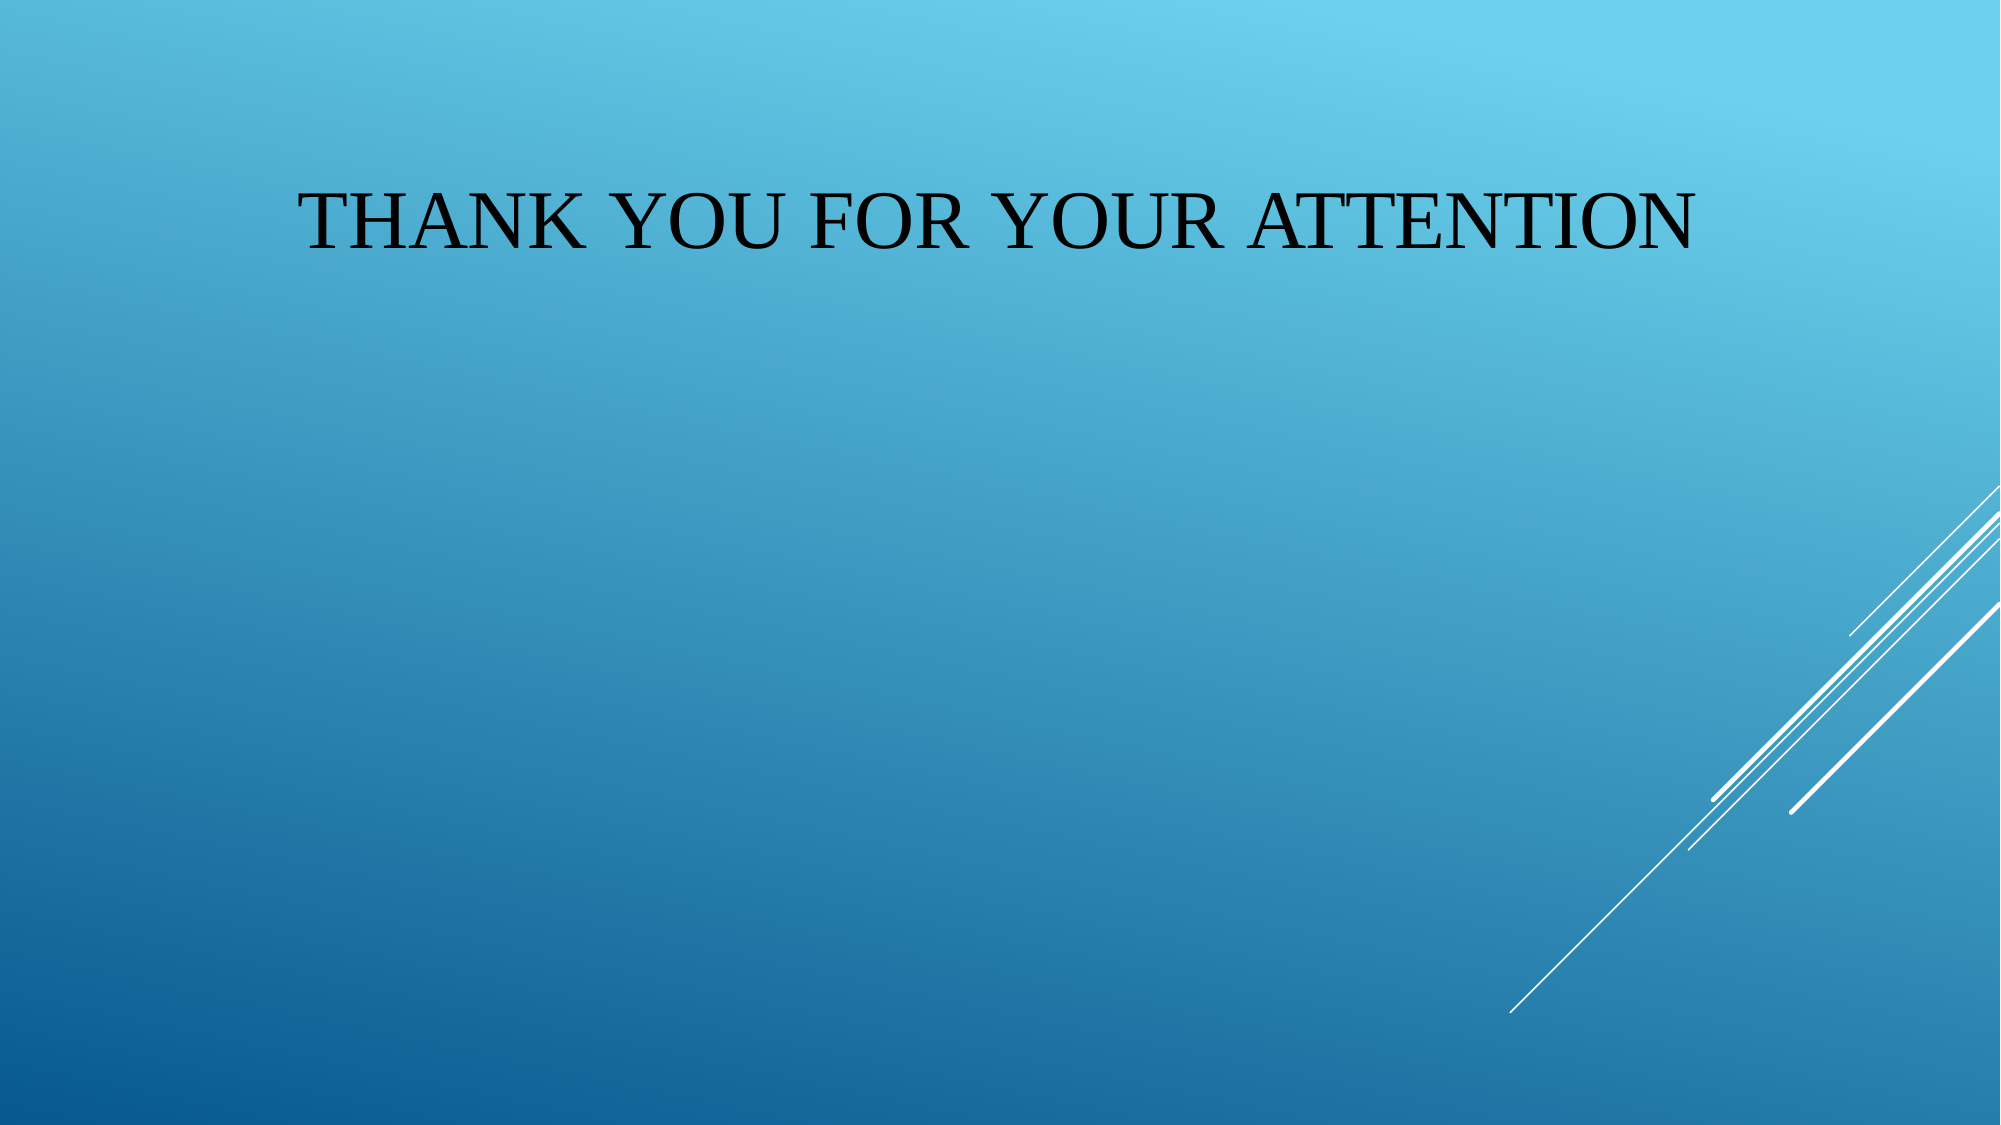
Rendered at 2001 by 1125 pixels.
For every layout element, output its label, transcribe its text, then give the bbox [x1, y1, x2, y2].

text_box THANK YOU FOR YOUR ATTENTION [295, 162, 1704, 265]
